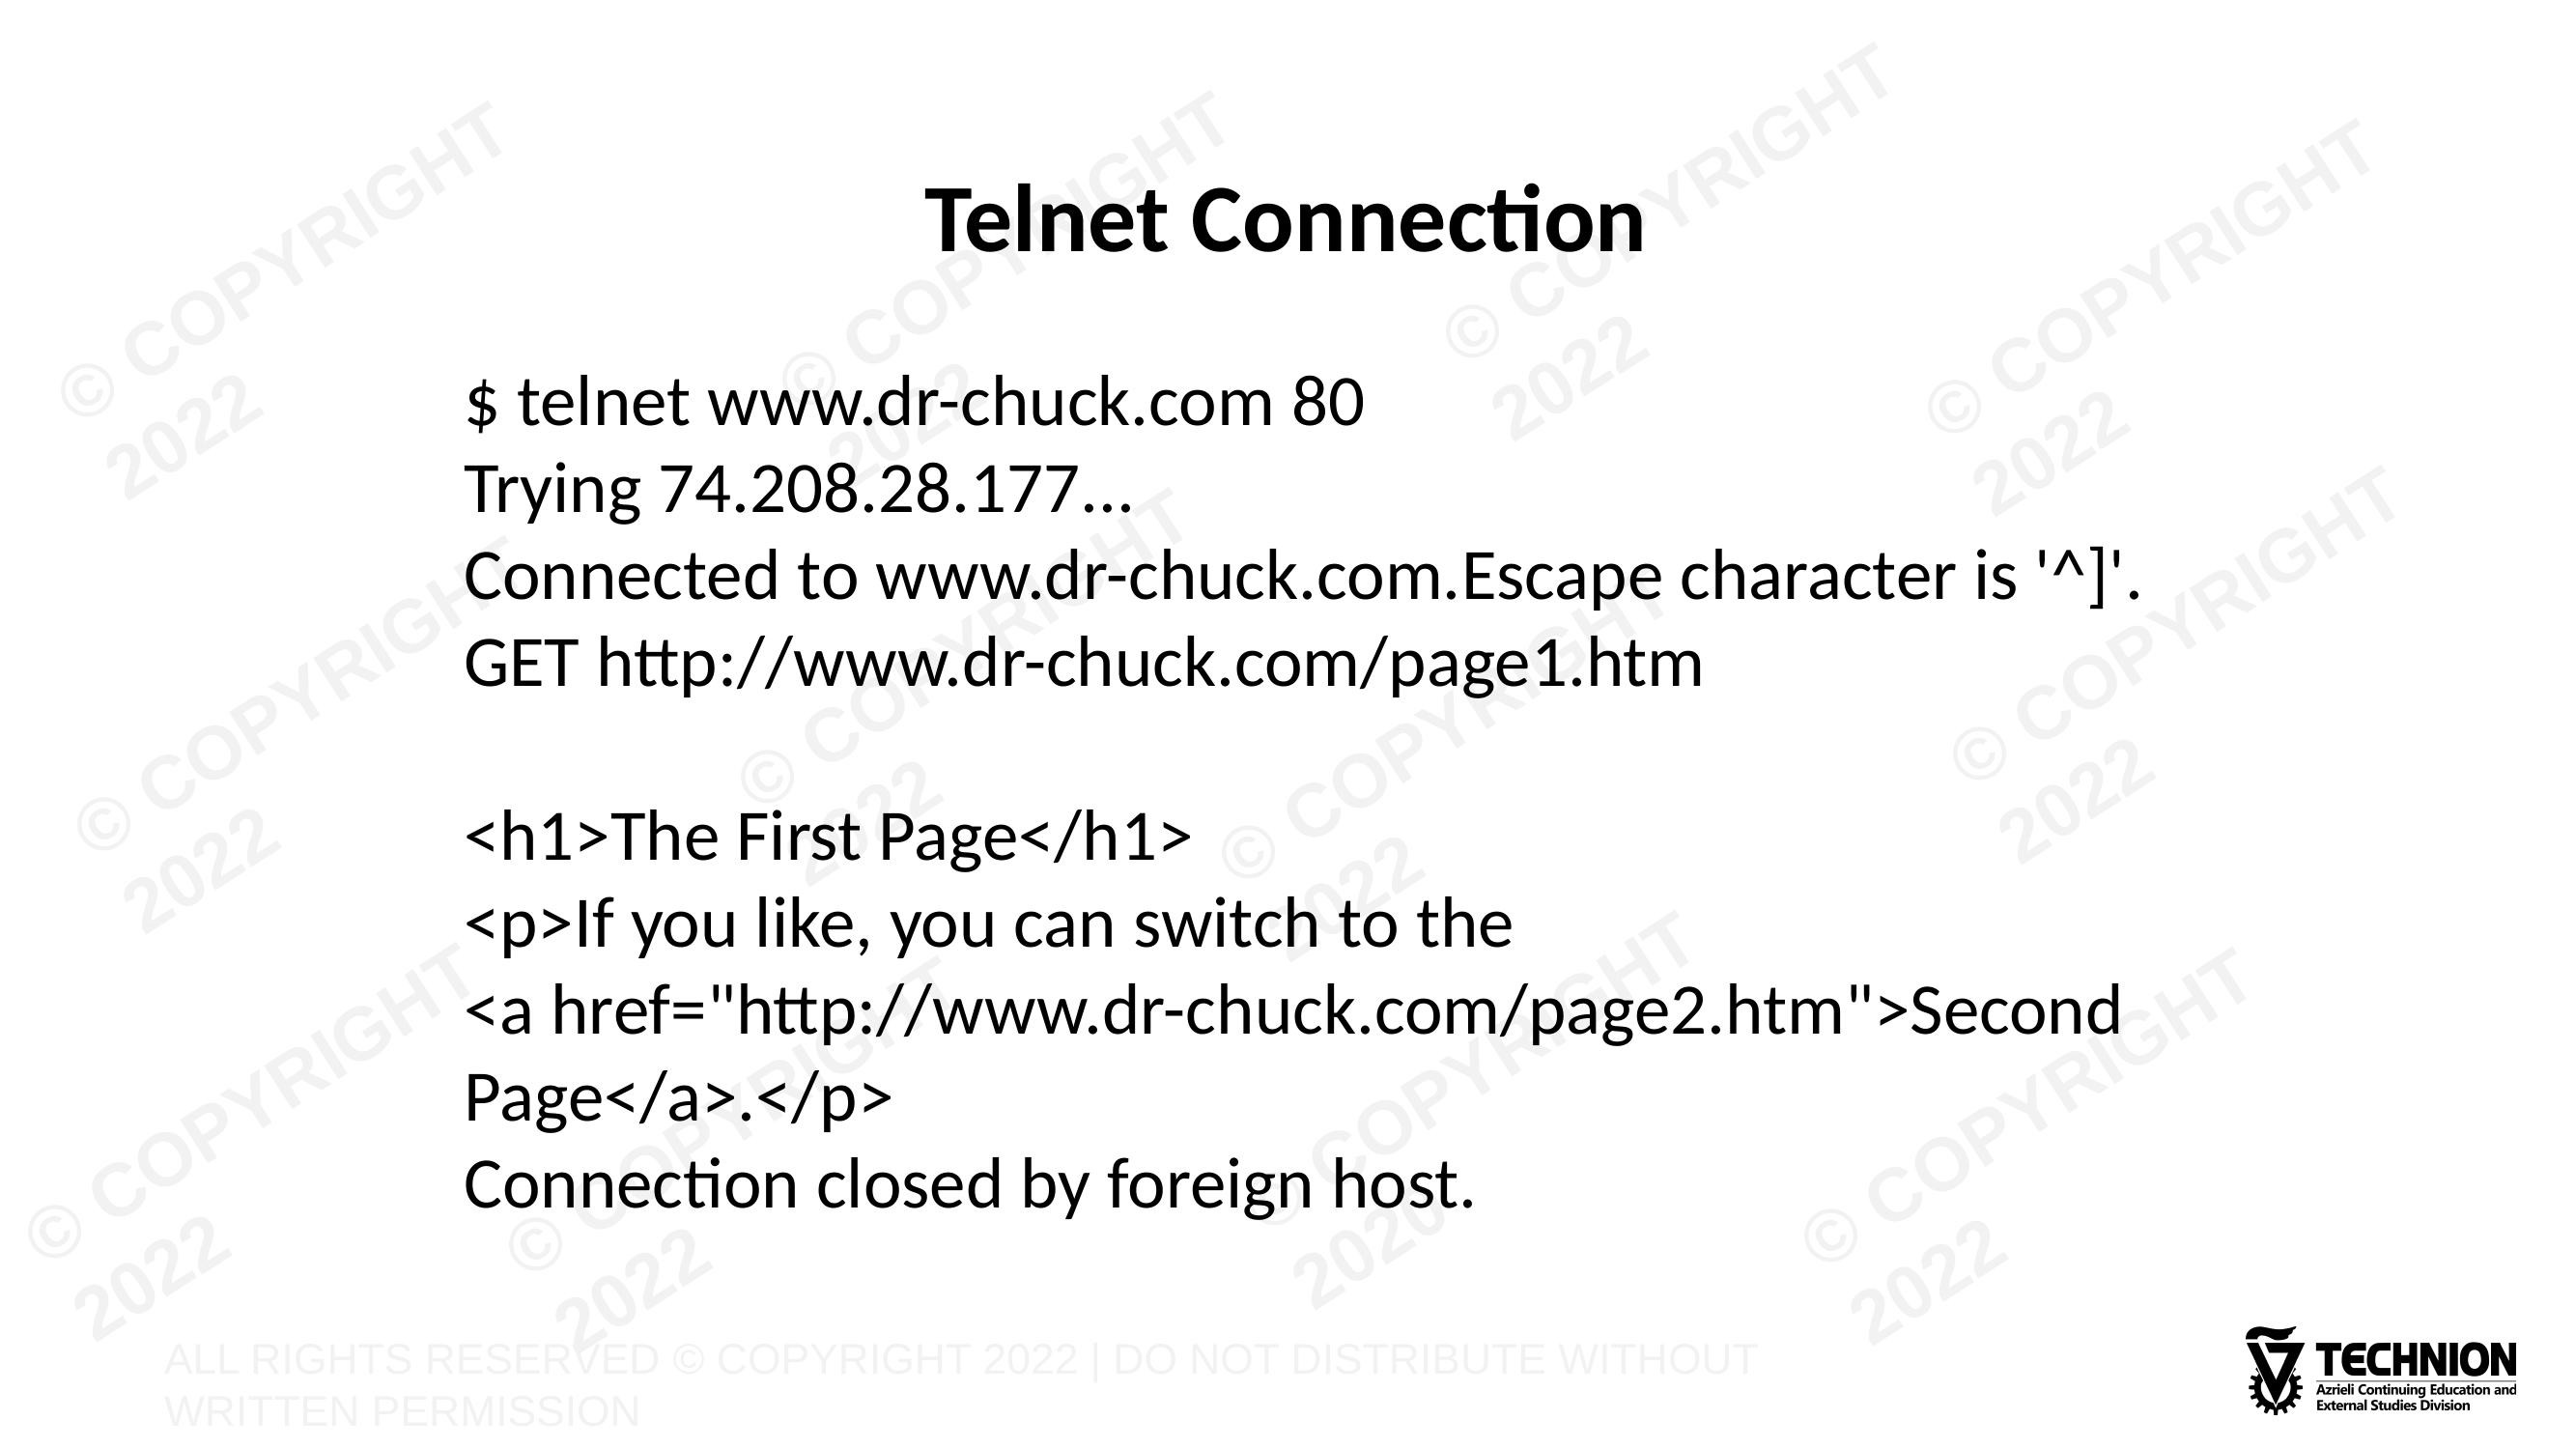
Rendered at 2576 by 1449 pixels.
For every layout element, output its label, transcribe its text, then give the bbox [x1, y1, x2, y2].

title Telnet Connection [183, 38, 2391, 403]
text_box $ telnet www.dr-chuck.com 80 Trying 74.208.28.177... Connected to www.dr-chuck.com.Escape character is '^]'. GET http://www.dr-chuck.com/page1.htm <h1>The First Page</h1> <p>If you like, you can switch to the <a href="http://www.dr-chuck.com/page2.htm">Second Page</a>.</p> Connection closed by foreign host. [464, 403, 2219, 1227]
